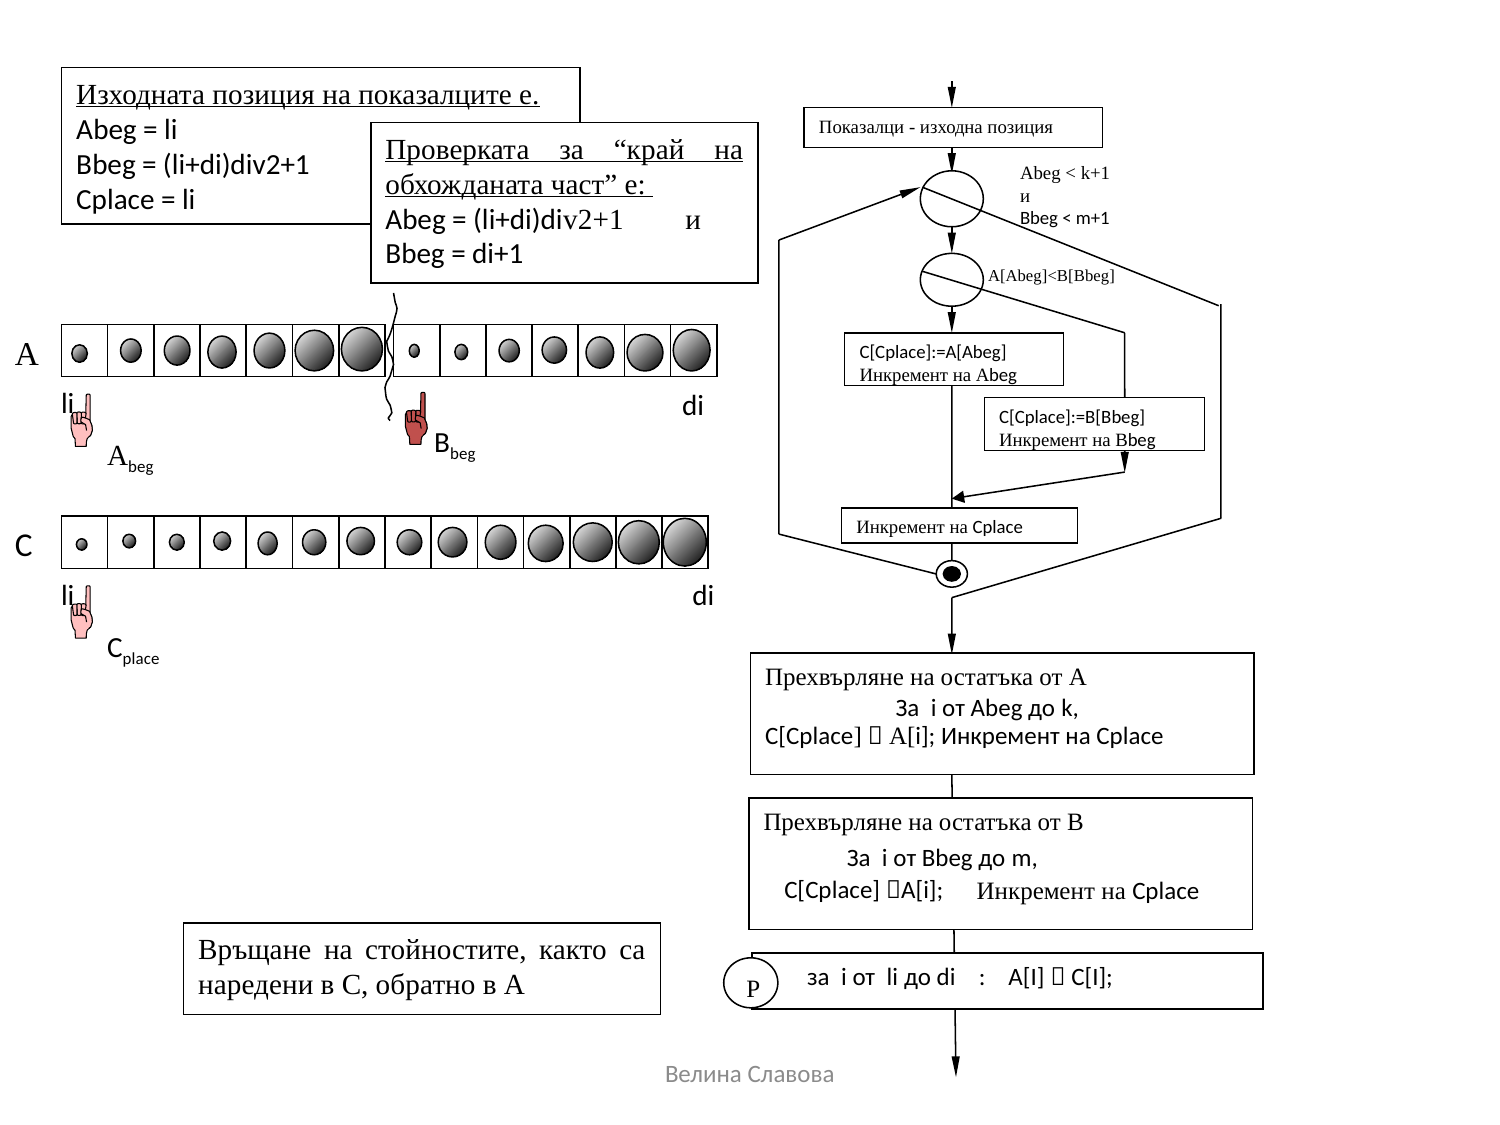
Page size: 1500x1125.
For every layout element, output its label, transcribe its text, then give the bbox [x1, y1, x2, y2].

text_box Инкремент на Cplace [961, 867, 1250, 903]
text_box за i от li до di : A[I]  C[I]; [752, 952, 1264, 1010]
text_box Показалци - изходна позиция [804, 107, 1103, 148]
text_box Инкремент на Cplace [841, 507, 1078, 543]
text_box Изходната позиция на показалците е. Abeg = li Bbeg = (li+di)div2+1 Cplace = li [61, 67, 581, 224]
text_box Прехвърляне на остатъка от B [748, 798, 1253, 930]
text_box [947, 306, 956, 332]
text_box А[Abeg]<B[Bbeg] [973, 257, 1207, 321]
text_box Връщане на стойностите, както са наредени в С, обратно в А [183, 922, 661, 1015]
text_box C[Cplace] А[i]; [769, 866, 959, 912]
text_box [949, 241, 955, 253]
text_box [778, 188, 914, 241]
text_box Проверката за “край на обхожданата част” е: Abeg = (li+di)div2+1 и Bbeg = di+1 [370, 122, 759, 283]
text_box [1120, 451, 1129, 472]
text_box [947, 597, 956, 652]
text_box Прехвърляне на остатъка от А C[Cplace]  А[i]; Инкремент на Cplace [750, 652, 1255, 775]
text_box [935, 560, 968, 588]
text_box За i от Аbeg до k, [880, 683, 1094, 729]
footer Велина Славова [512, 1042, 988, 1103]
text_box C[Cplace]:=A[Abeg] Инкремент на Аbeg [844, 332, 1064, 386]
text_box Р [723, 957, 778, 1008]
text_box C[Cplace]:=B[Bbeg] Инкремент на Bbeg [984, 397, 1205, 451]
text_box [951, 471, 1125, 503]
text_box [919, 153, 1273, 234]
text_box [0, 292, 786, 674]
text_box [947, 81, 956, 108]
text_box За i от Bbeg до m, [832, 833, 1130, 879]
text_box [920, 253, 973, 307]
